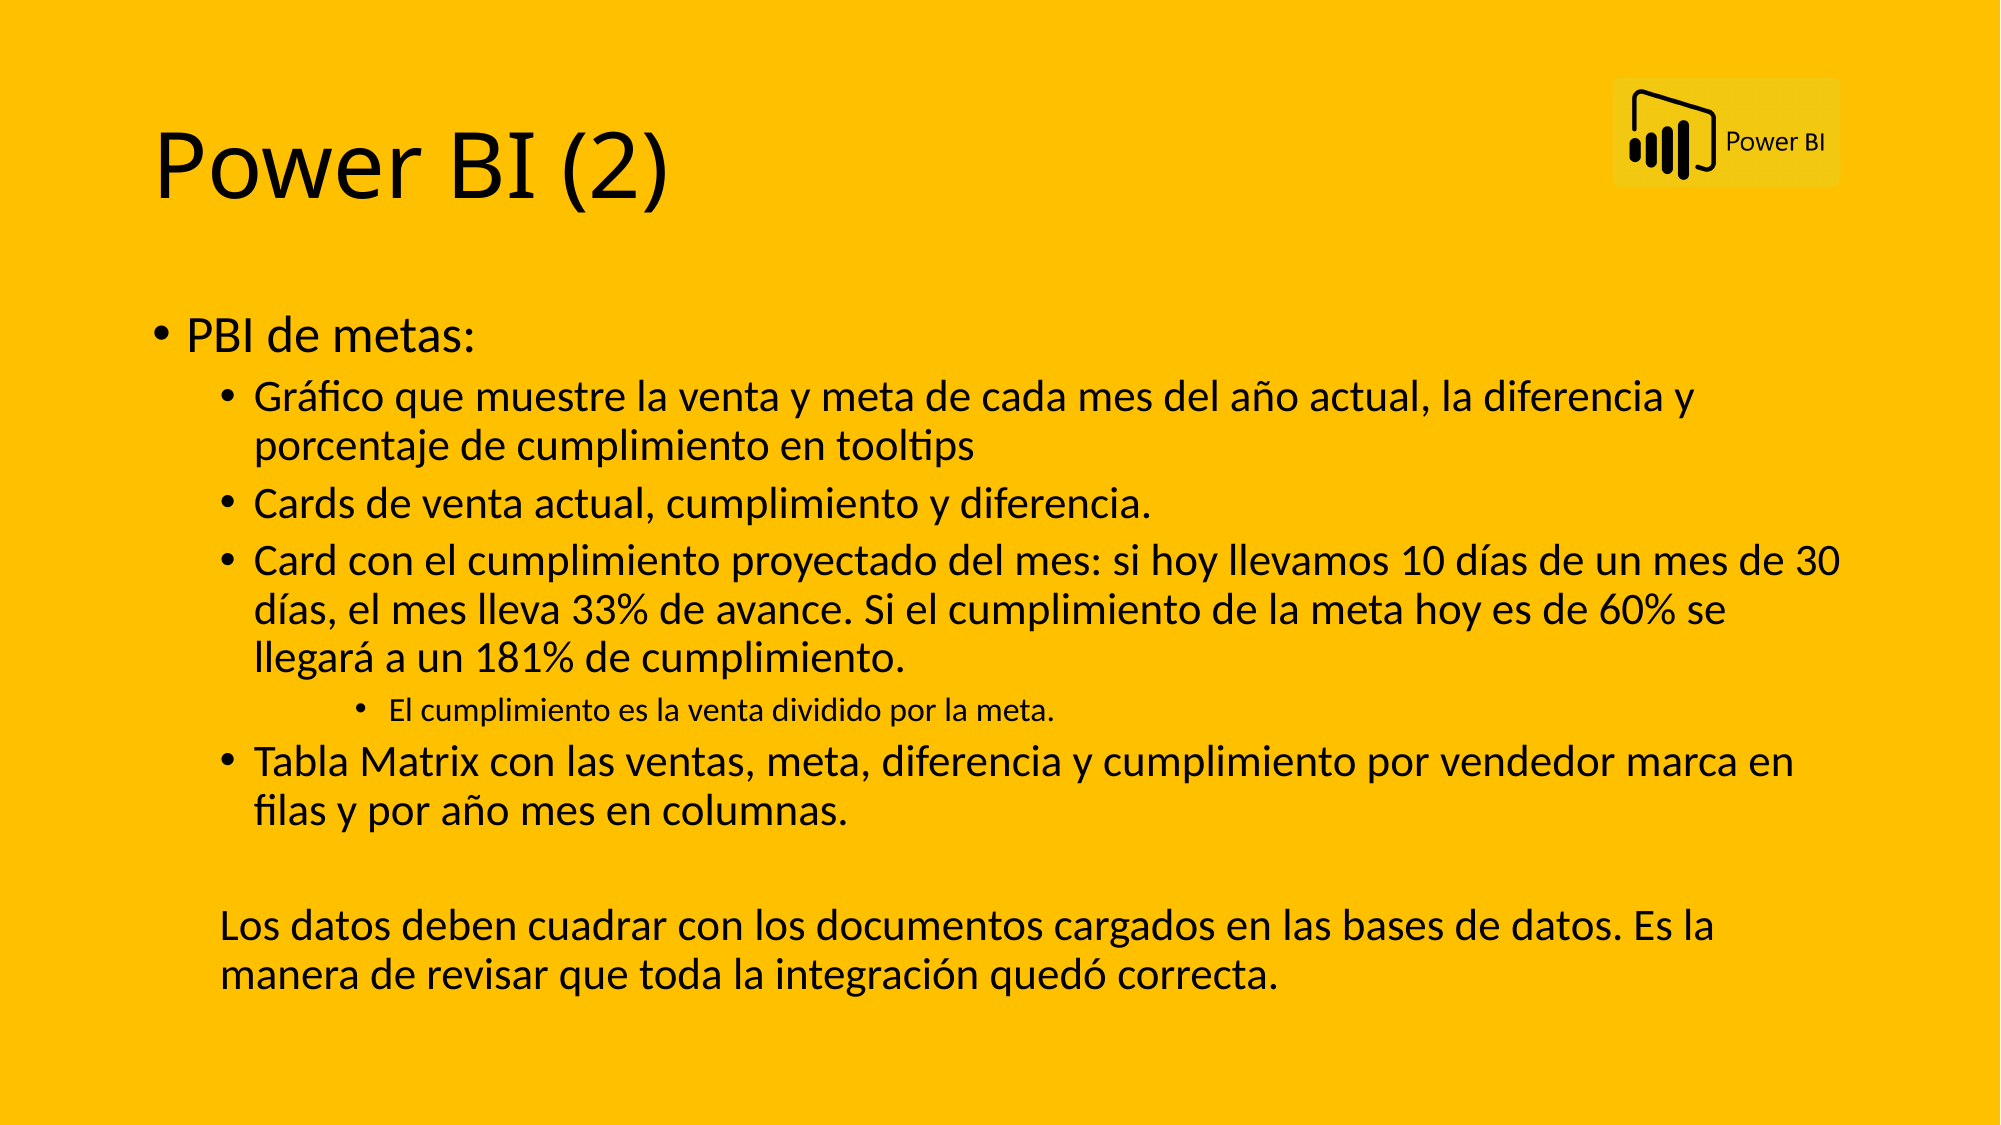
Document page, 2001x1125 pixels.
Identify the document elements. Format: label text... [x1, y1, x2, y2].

title Power BI (2) [137, 59, 1863, 278]
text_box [1612, 77, 1841, 187]
list PBI de metas: Gráfico que muestre la venta y meta de cada mes del año actual, la diferencia y porcentaje de cumplimiento en tooltips Cards de venta actual, cumplimiento y diferencia. Card con el cumplimiento proyectado del mes: si hoy llevamos 10 días de un mes de 30 días, el mes lleva 33% de avance. Si el cumplimiento de la meta hoy es de 60% se llegará a un 181% de cumplimiento. El cumplimiento es la venta dividido por la meta. Tabla Matrix con las ventas, meta, diferencia y cumplimiento por vendedor marca en filas y por año mes en columnas. Los datos deben cuadrar con los documentos cargados en las bases de datos. Es la manera de revisar que toda la integración quedó correcta. [137, 299, 1863, 1014]
